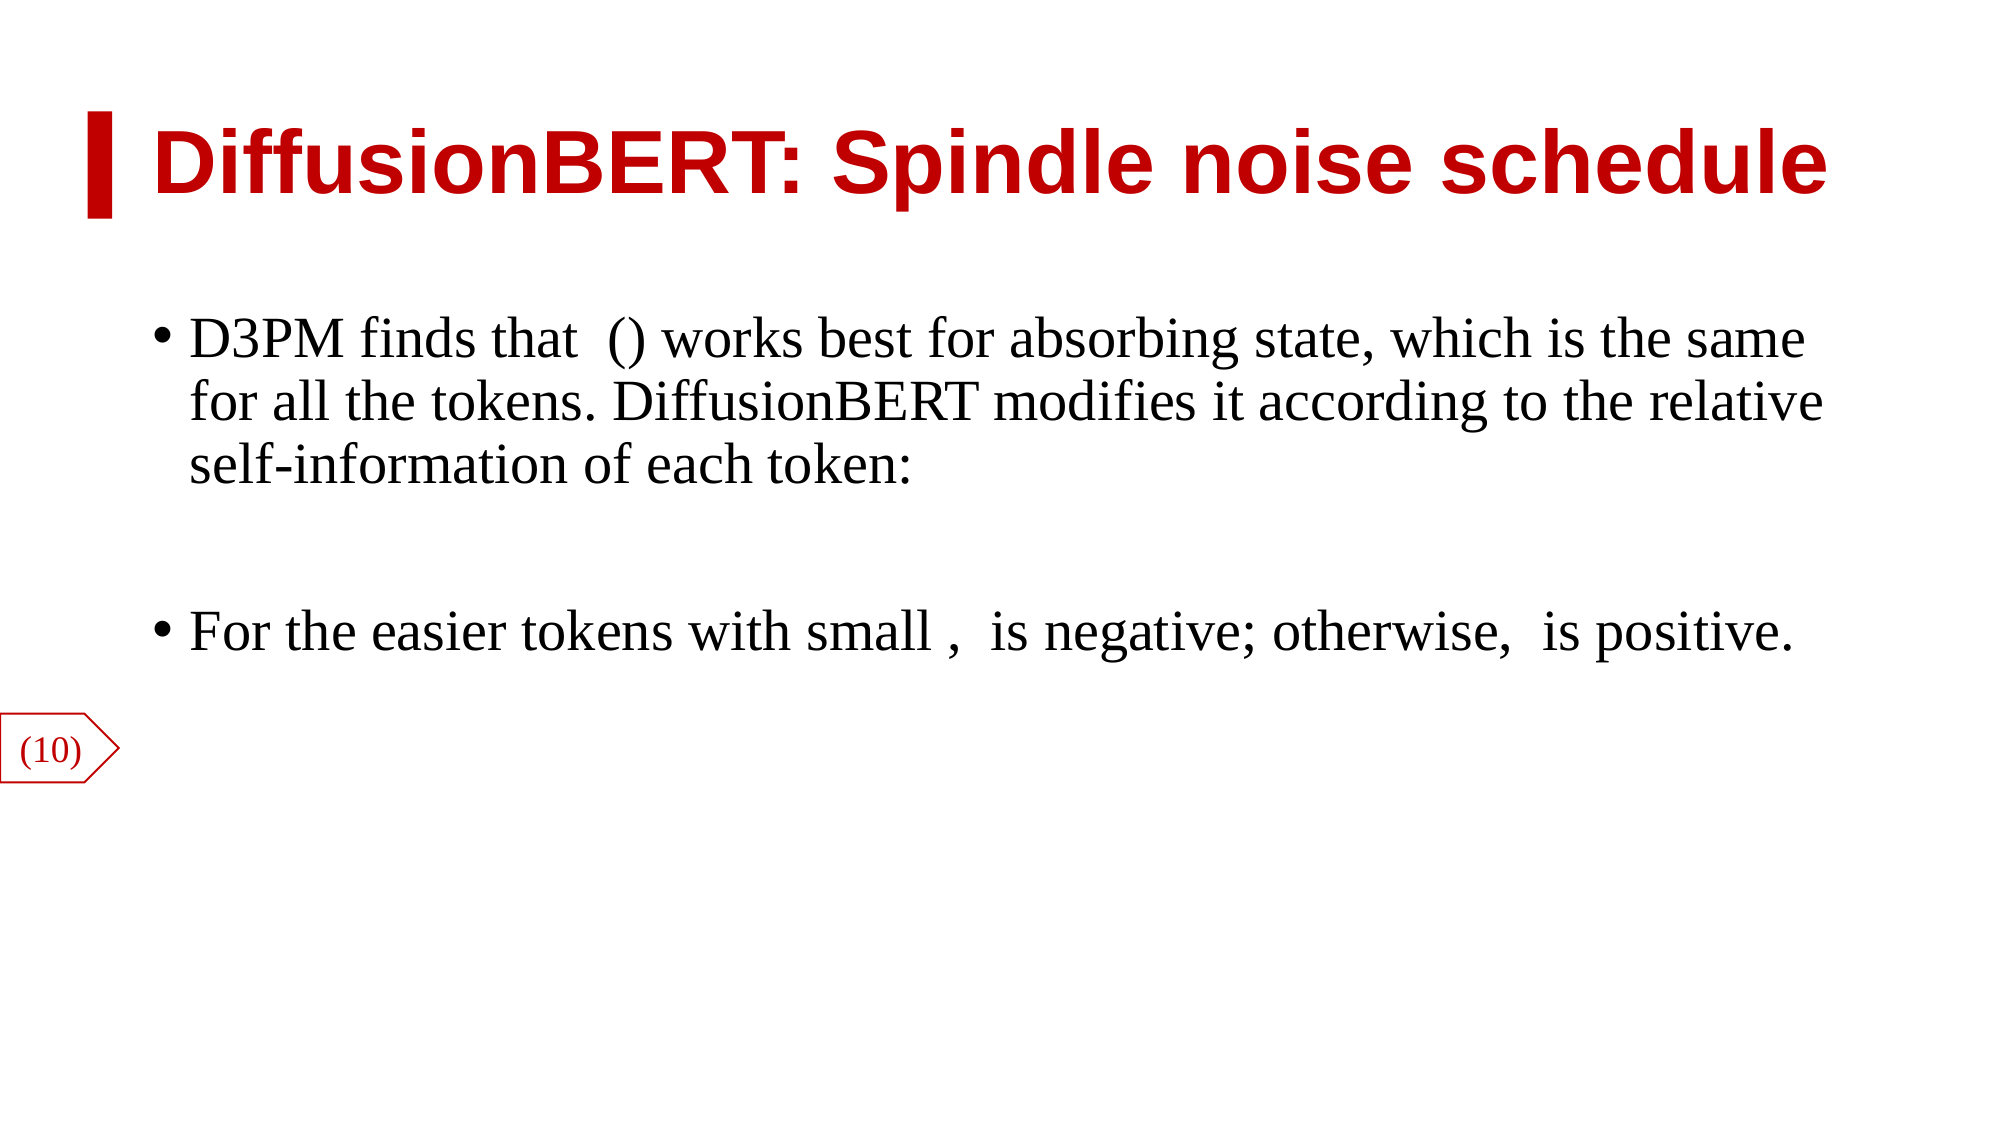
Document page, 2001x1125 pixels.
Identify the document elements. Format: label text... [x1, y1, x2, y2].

title DiffusionBERT: Spindle noise schedule [137, 59, 1863, 271]
text_box (10) [0, 712, 121, 784]
